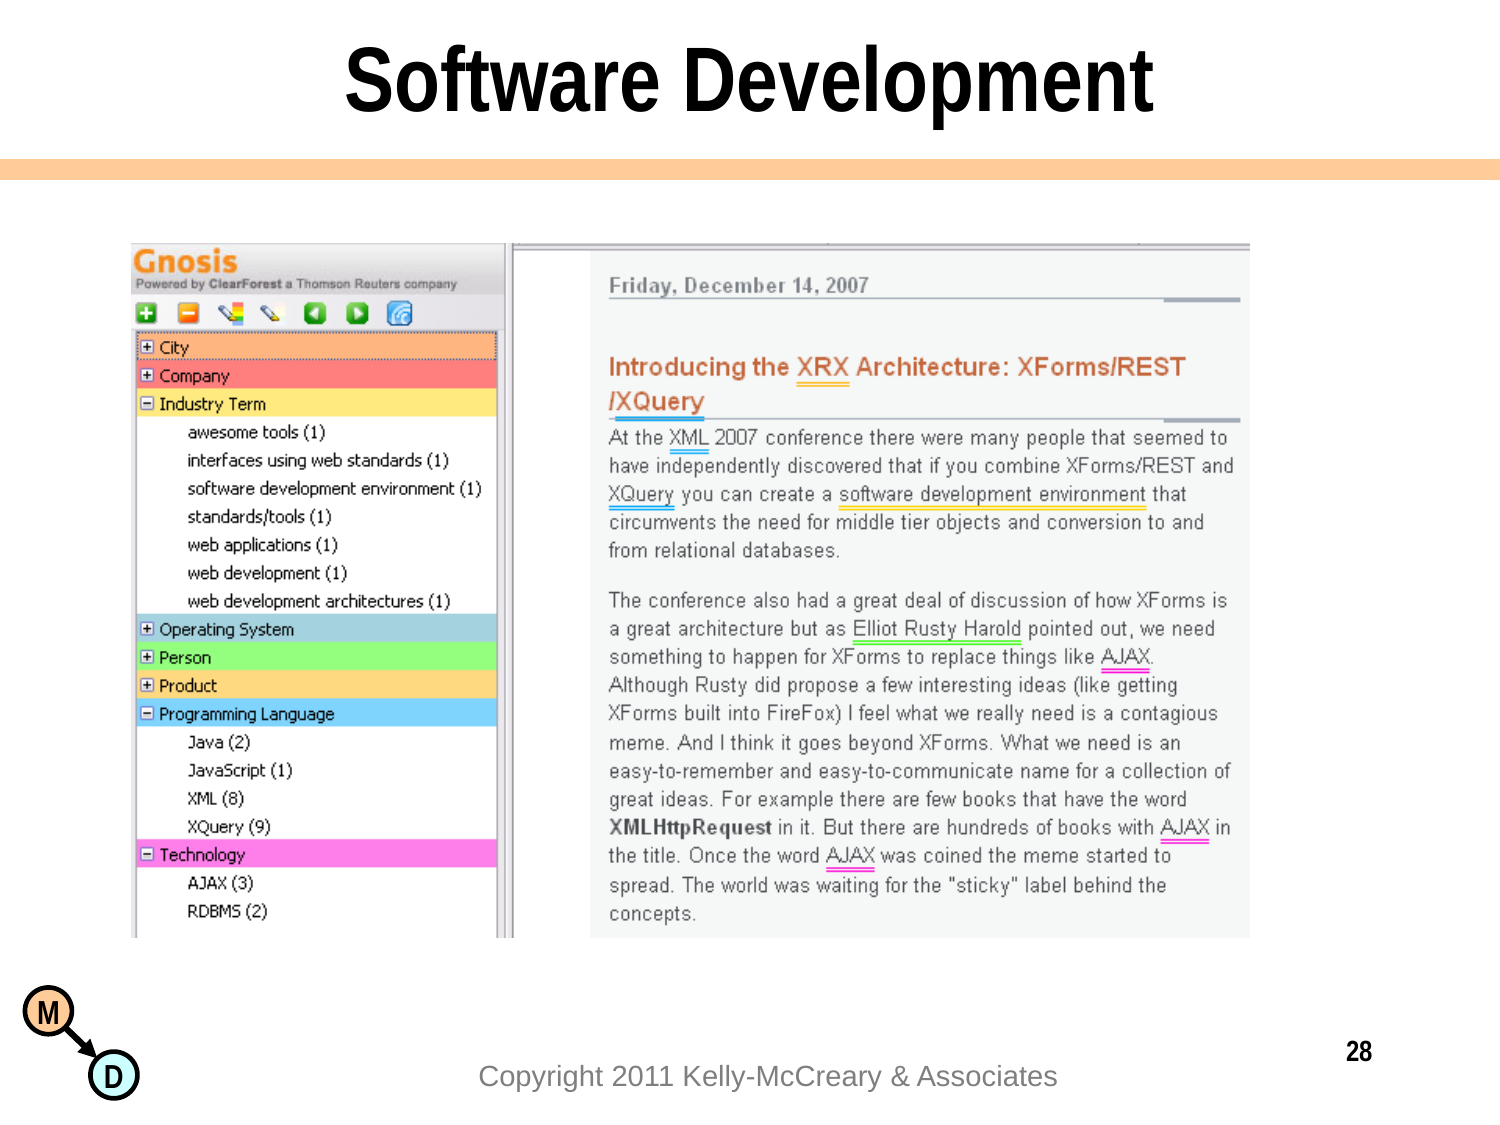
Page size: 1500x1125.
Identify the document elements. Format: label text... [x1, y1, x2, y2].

picture [130, 243, 1251, 938]
slide_number [112, 1025, 425, 1100]
footer Copyright 2011 Kelly-McCreary & Associates [424, 1049, 1113, 1125]
slide_number 28 [1237, 1024, 1388, 1101]
title Software Development [112, 0, 1388, 150]
